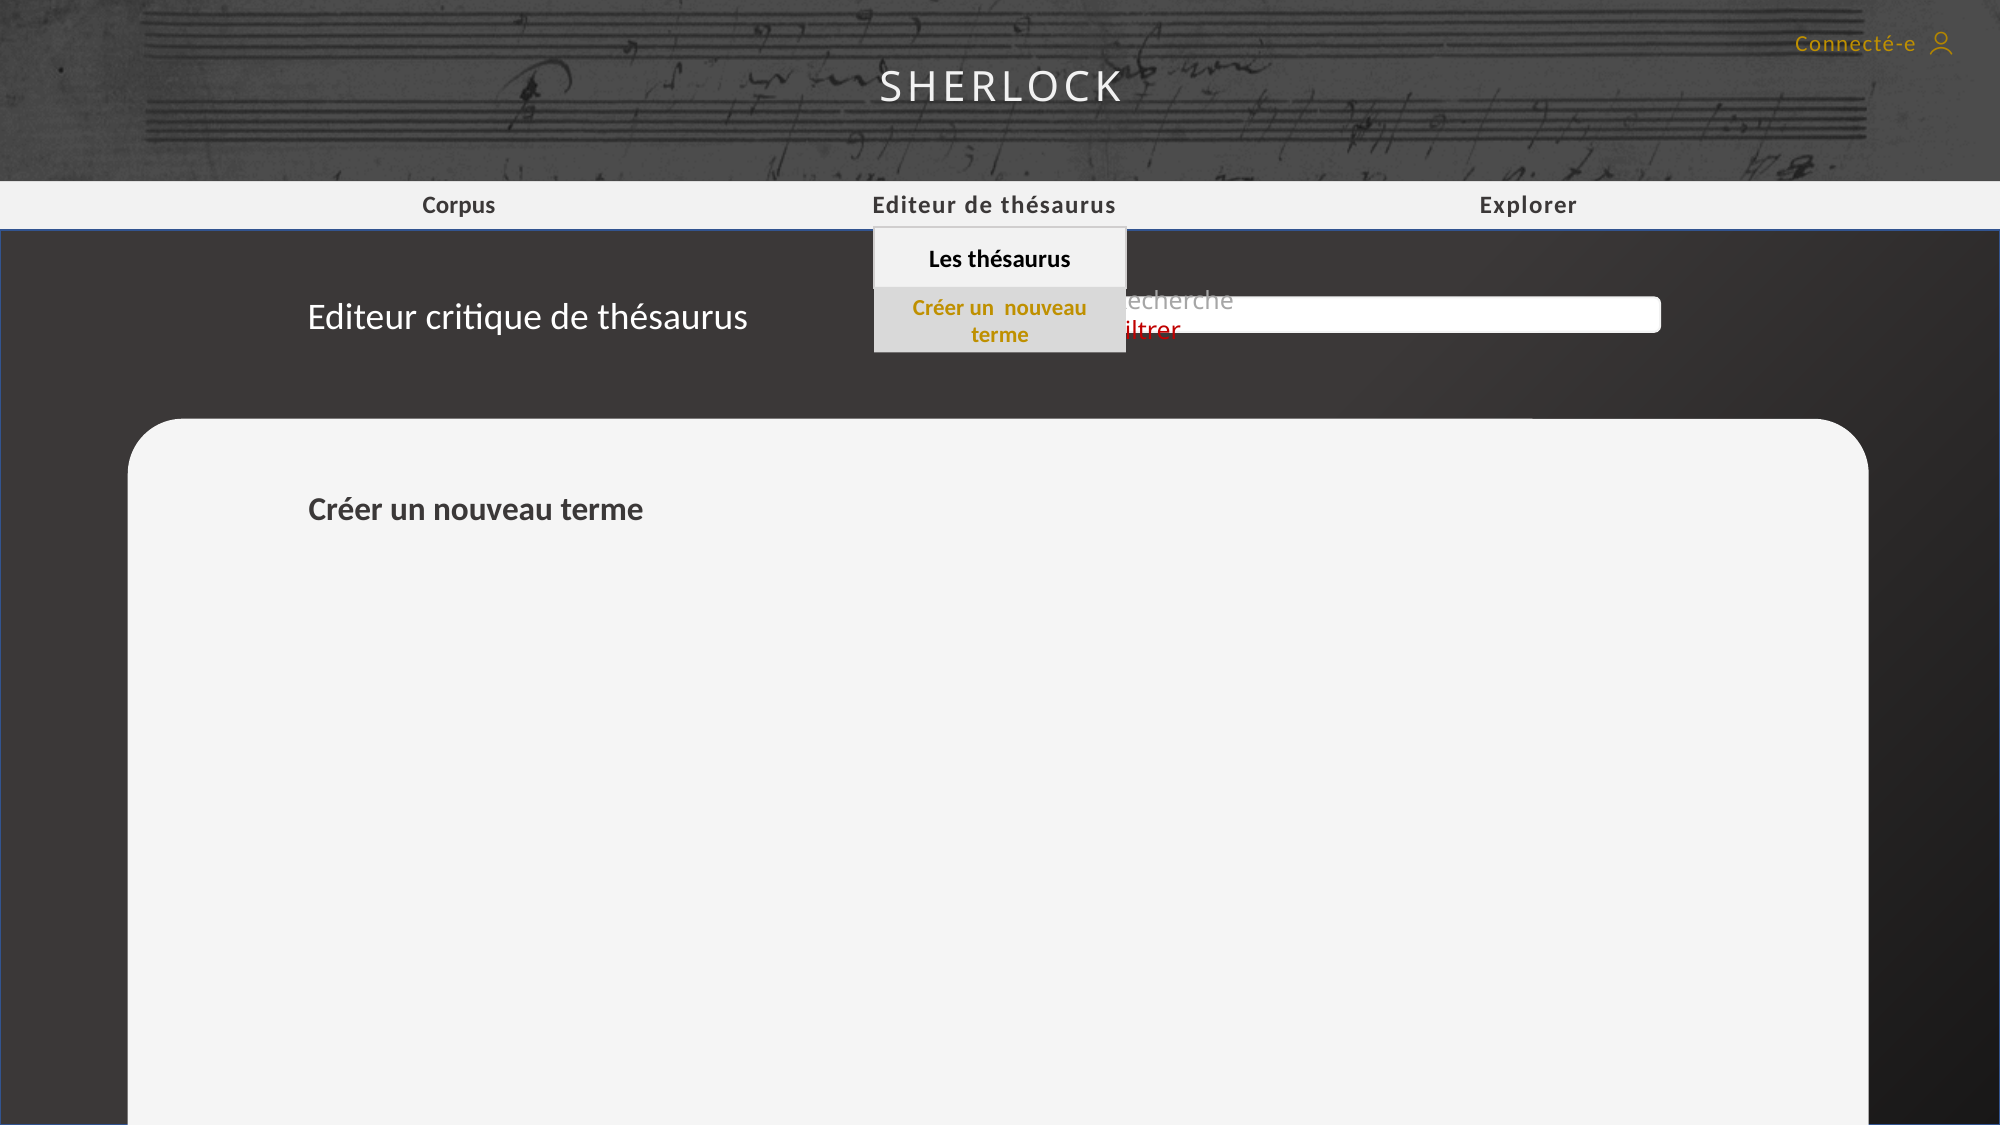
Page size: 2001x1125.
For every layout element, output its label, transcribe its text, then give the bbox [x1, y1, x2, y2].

text_box [0, 249, 2000, 1125]
picture [0, 0, 2000, 249]
text_box Recherche Filtrer [1127, 296, 1662, 333]
text_box Créer un nouveau terme [126, 417, 1870, 1125]
text_box Les thésaurus [873, 249, 1127, 286]
text_box Créer un nouveau terme [873, 286, 1127, 353]
text_box Editeur critique de thésaurus [292, 271, 1016, 358]
